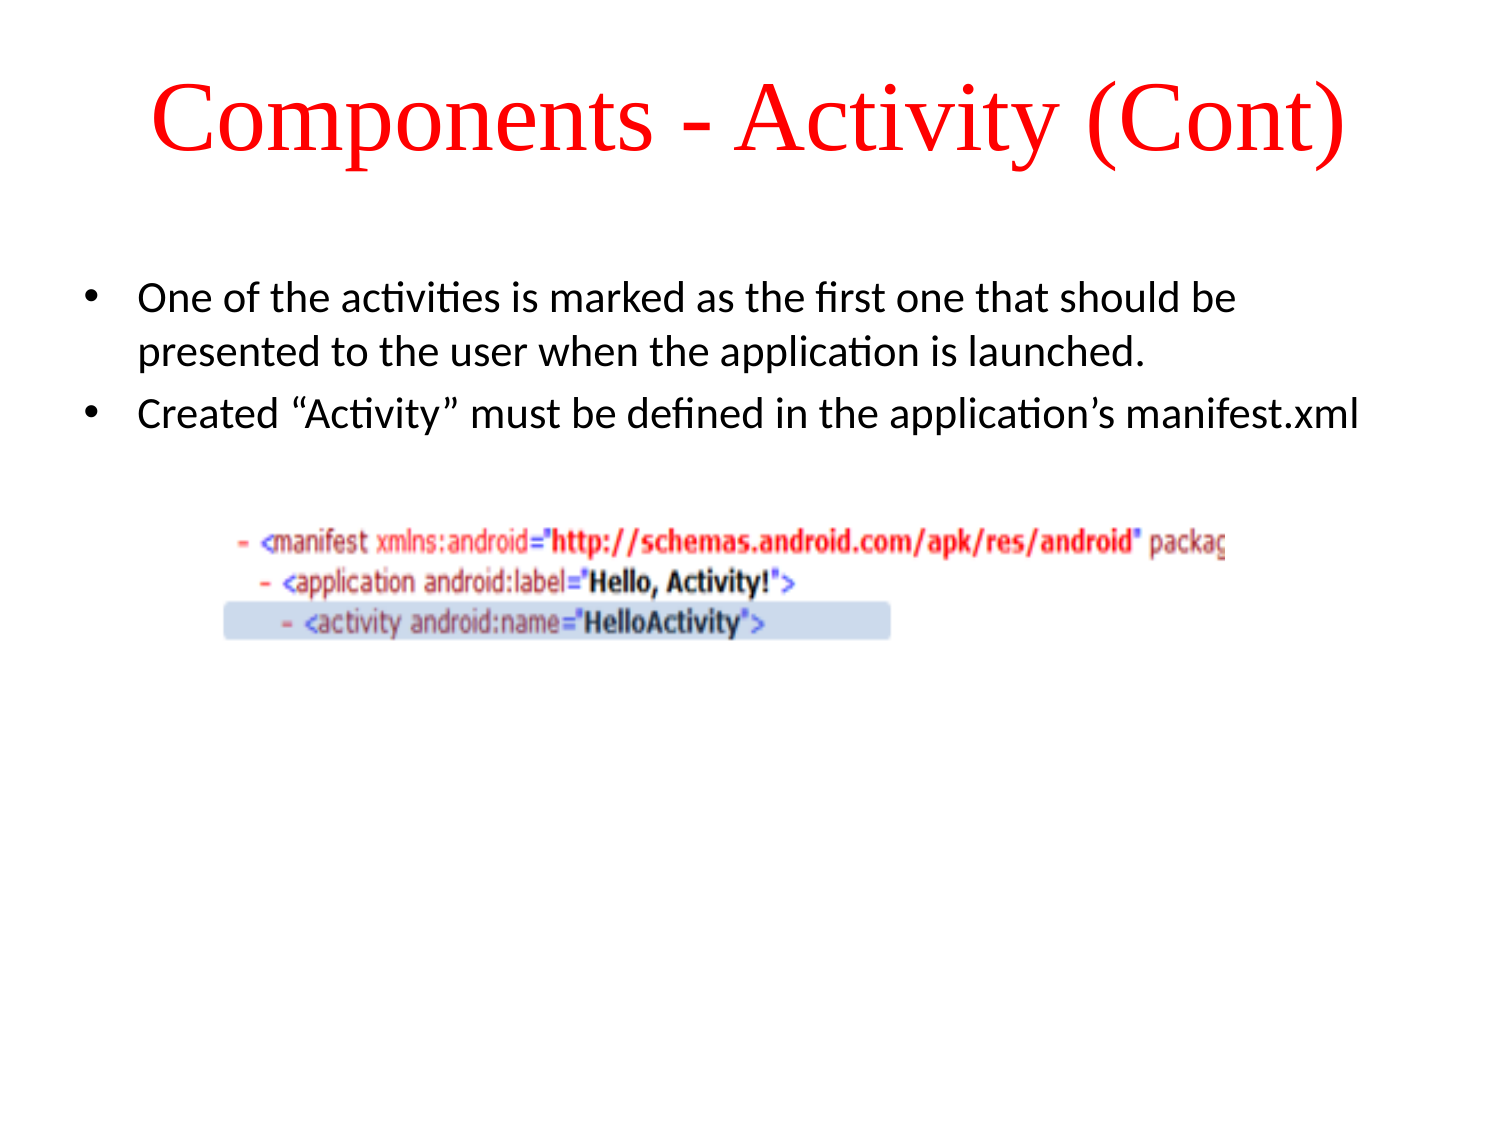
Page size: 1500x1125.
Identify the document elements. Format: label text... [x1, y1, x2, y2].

list One of the activities is marked as the first one that should be presented to the user when the application is launched. Created “Activity” must be defined in the application’s manifest.xml [68, 260, 1434, 463]
title Components - Activity (Cont) [39, 17, 1458, 205]
picture [215, 506, 1226, 663]
